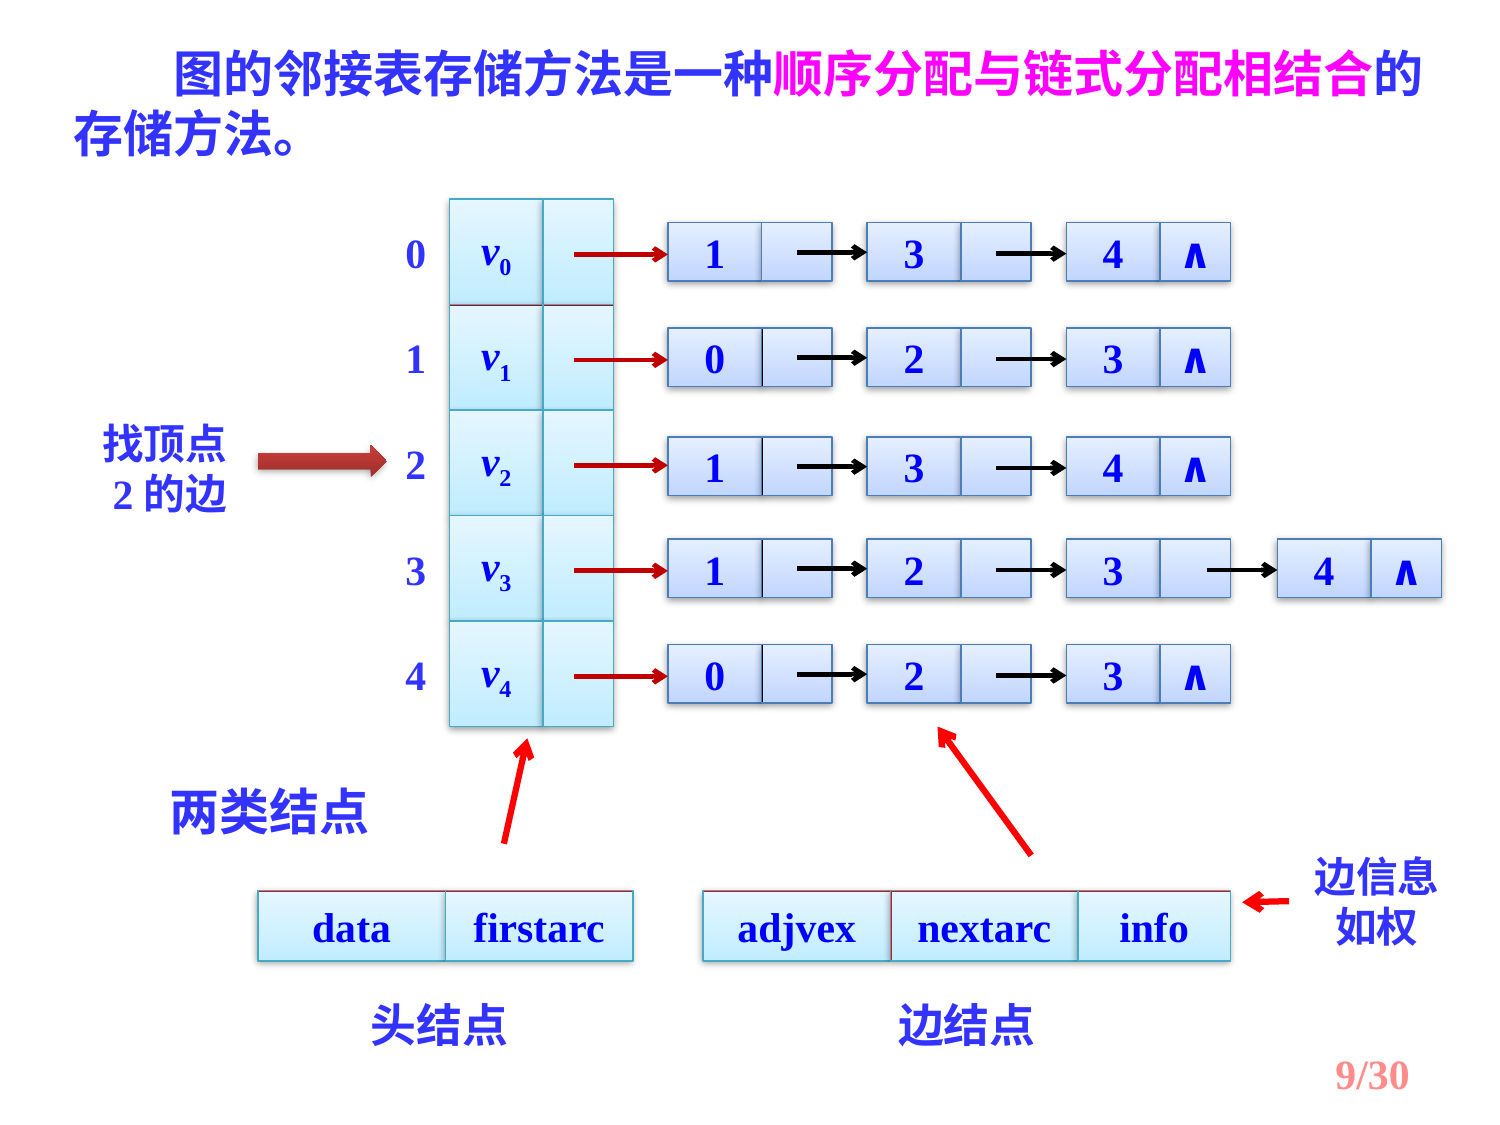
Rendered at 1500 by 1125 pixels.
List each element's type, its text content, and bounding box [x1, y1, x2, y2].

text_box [674, 222, 1231, 282]
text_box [386, 198, 669, 727]
text_box 图的邻接表存储方法是一种顺序分配与链式分配相结合的存储方法。 [58, 35, 1453, 170]
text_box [674, 436, 1231, 496]
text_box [674, 644, 1231, 704]
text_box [702, 890, 1231, 1060]
slide_number /30 [1074, 1042, 1425, 1103]
text_box 两类结点 [128, 773, 411, 849]
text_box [919, 743, 1050, 839]
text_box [257, 890, 633, 1060]
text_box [462, 779, 569, 803]
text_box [81, 409, 387, 527]
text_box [674, 538, 1442, 598]
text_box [674, 327, 1231, 387]
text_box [1241, 843, 1465, 961]
